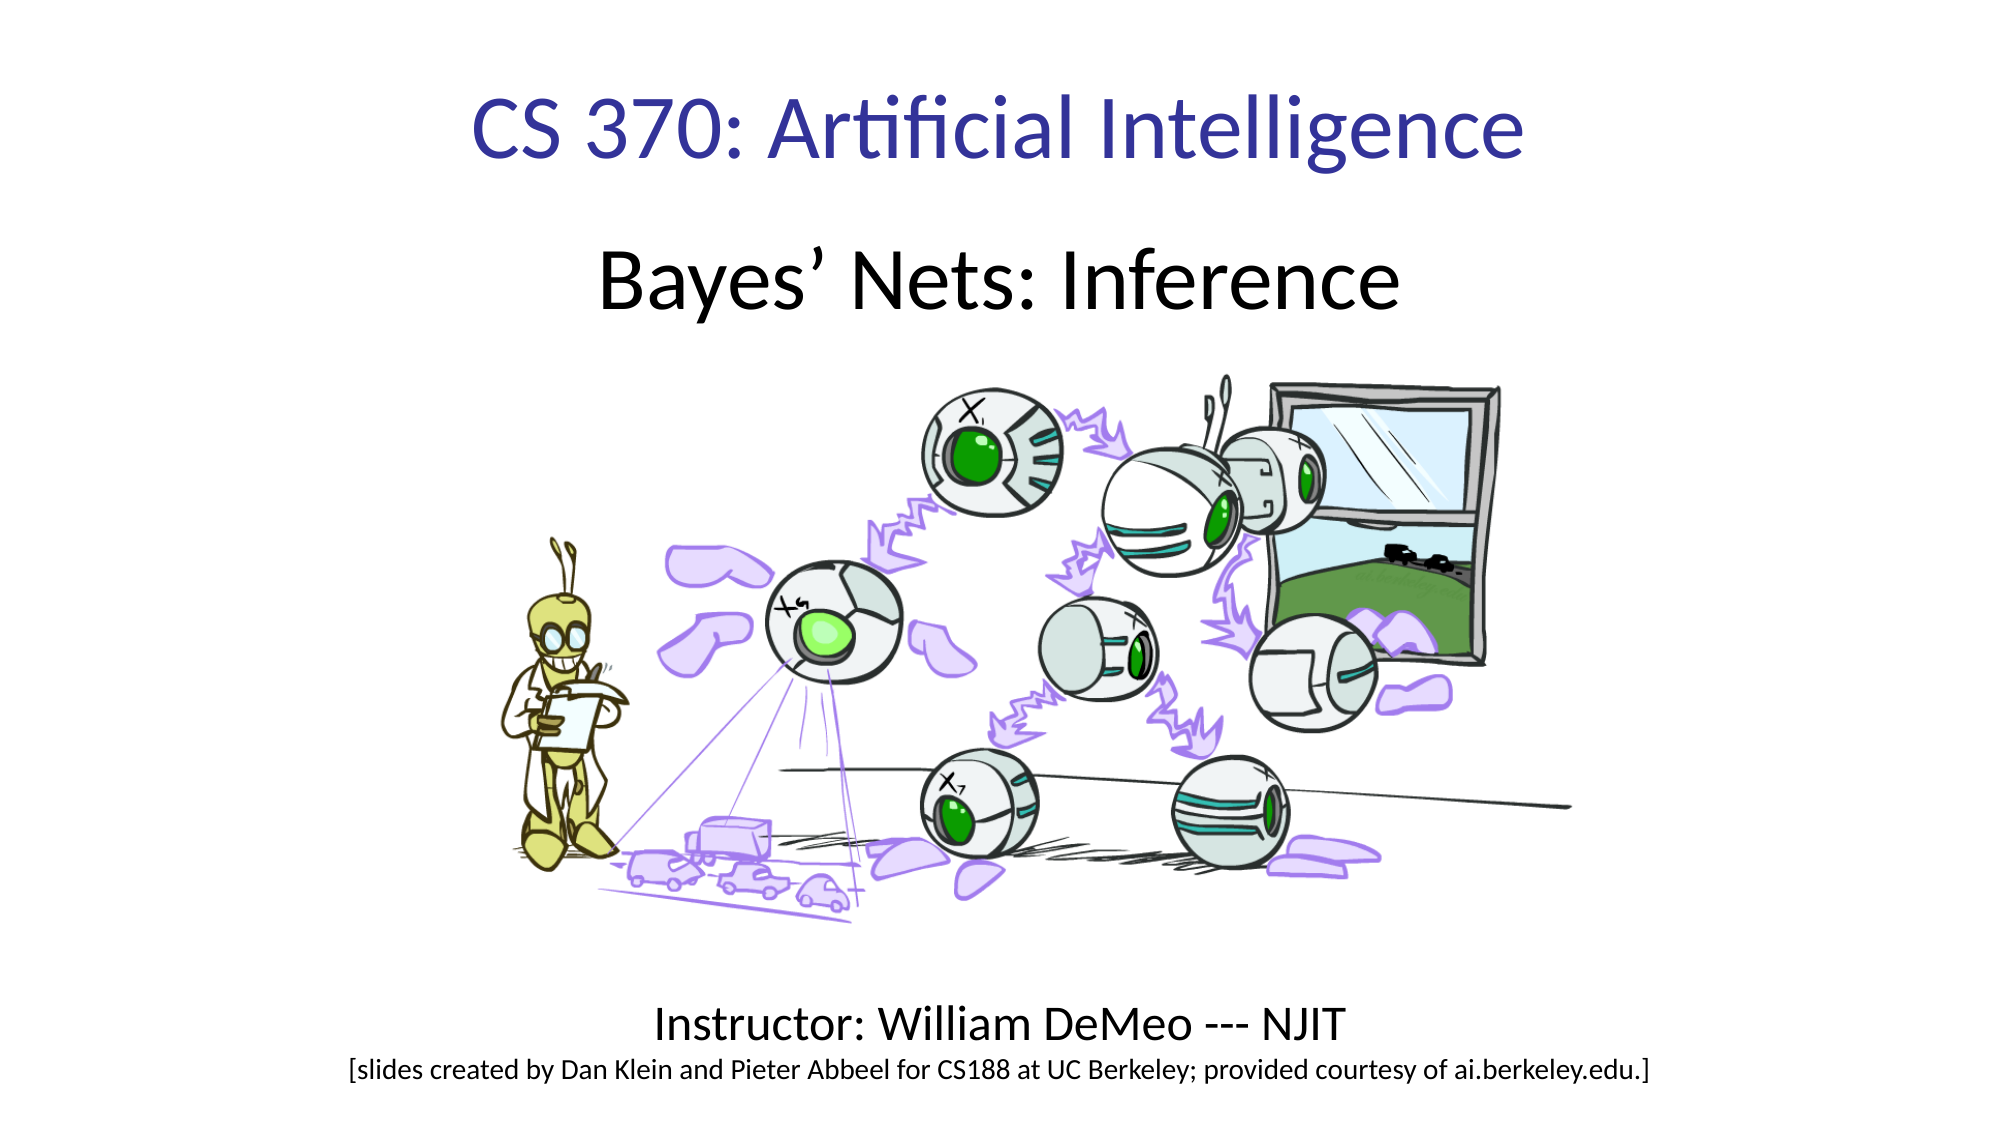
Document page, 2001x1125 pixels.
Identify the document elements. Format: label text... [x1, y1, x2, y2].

picture [449, 349, 1580, 929]
subtitle Bayes’ Nets: Inference [0, 212, 2000, 463]
text_box Instructor: William DeMeo --- NJIT [slides created by Dan Klein and Pieter Abbeel for CS188 at UC Berkeley; provided courtesy of ai.berkeley.edu.] [0, 984, 2000, 1091]
title CS 370: Artificial Intelligence [0, 45, 2000, 212]
